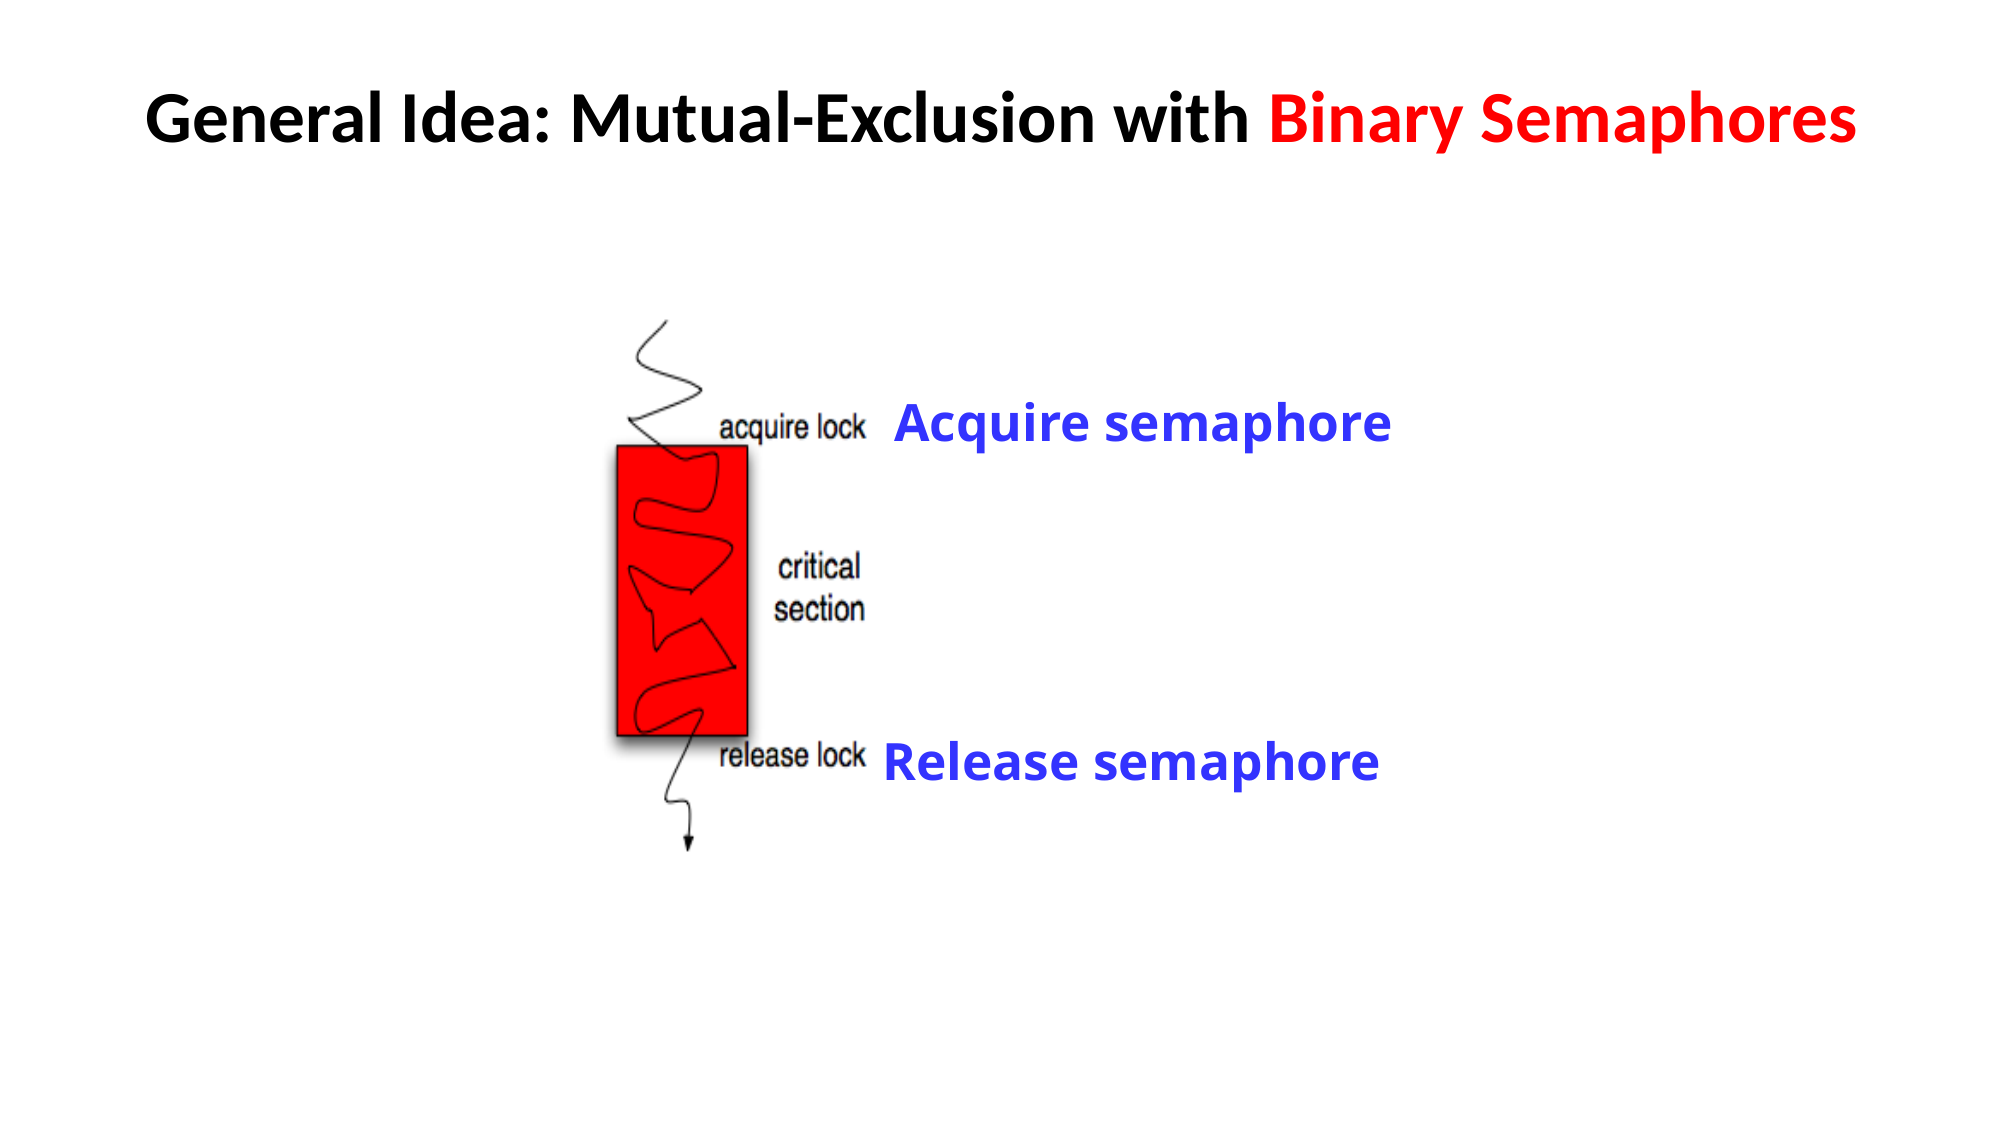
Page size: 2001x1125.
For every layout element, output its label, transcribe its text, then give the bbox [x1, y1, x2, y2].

title General Idea: Mutual-Exclusion with Binary Semaphores [102, 18, 1903, 207]
text_box Release semaphore [882, 721, 1397, 798]
picture [598, 314, 878, 859]
text_box Acquire semaphore [882, 382, 1408, 460]
